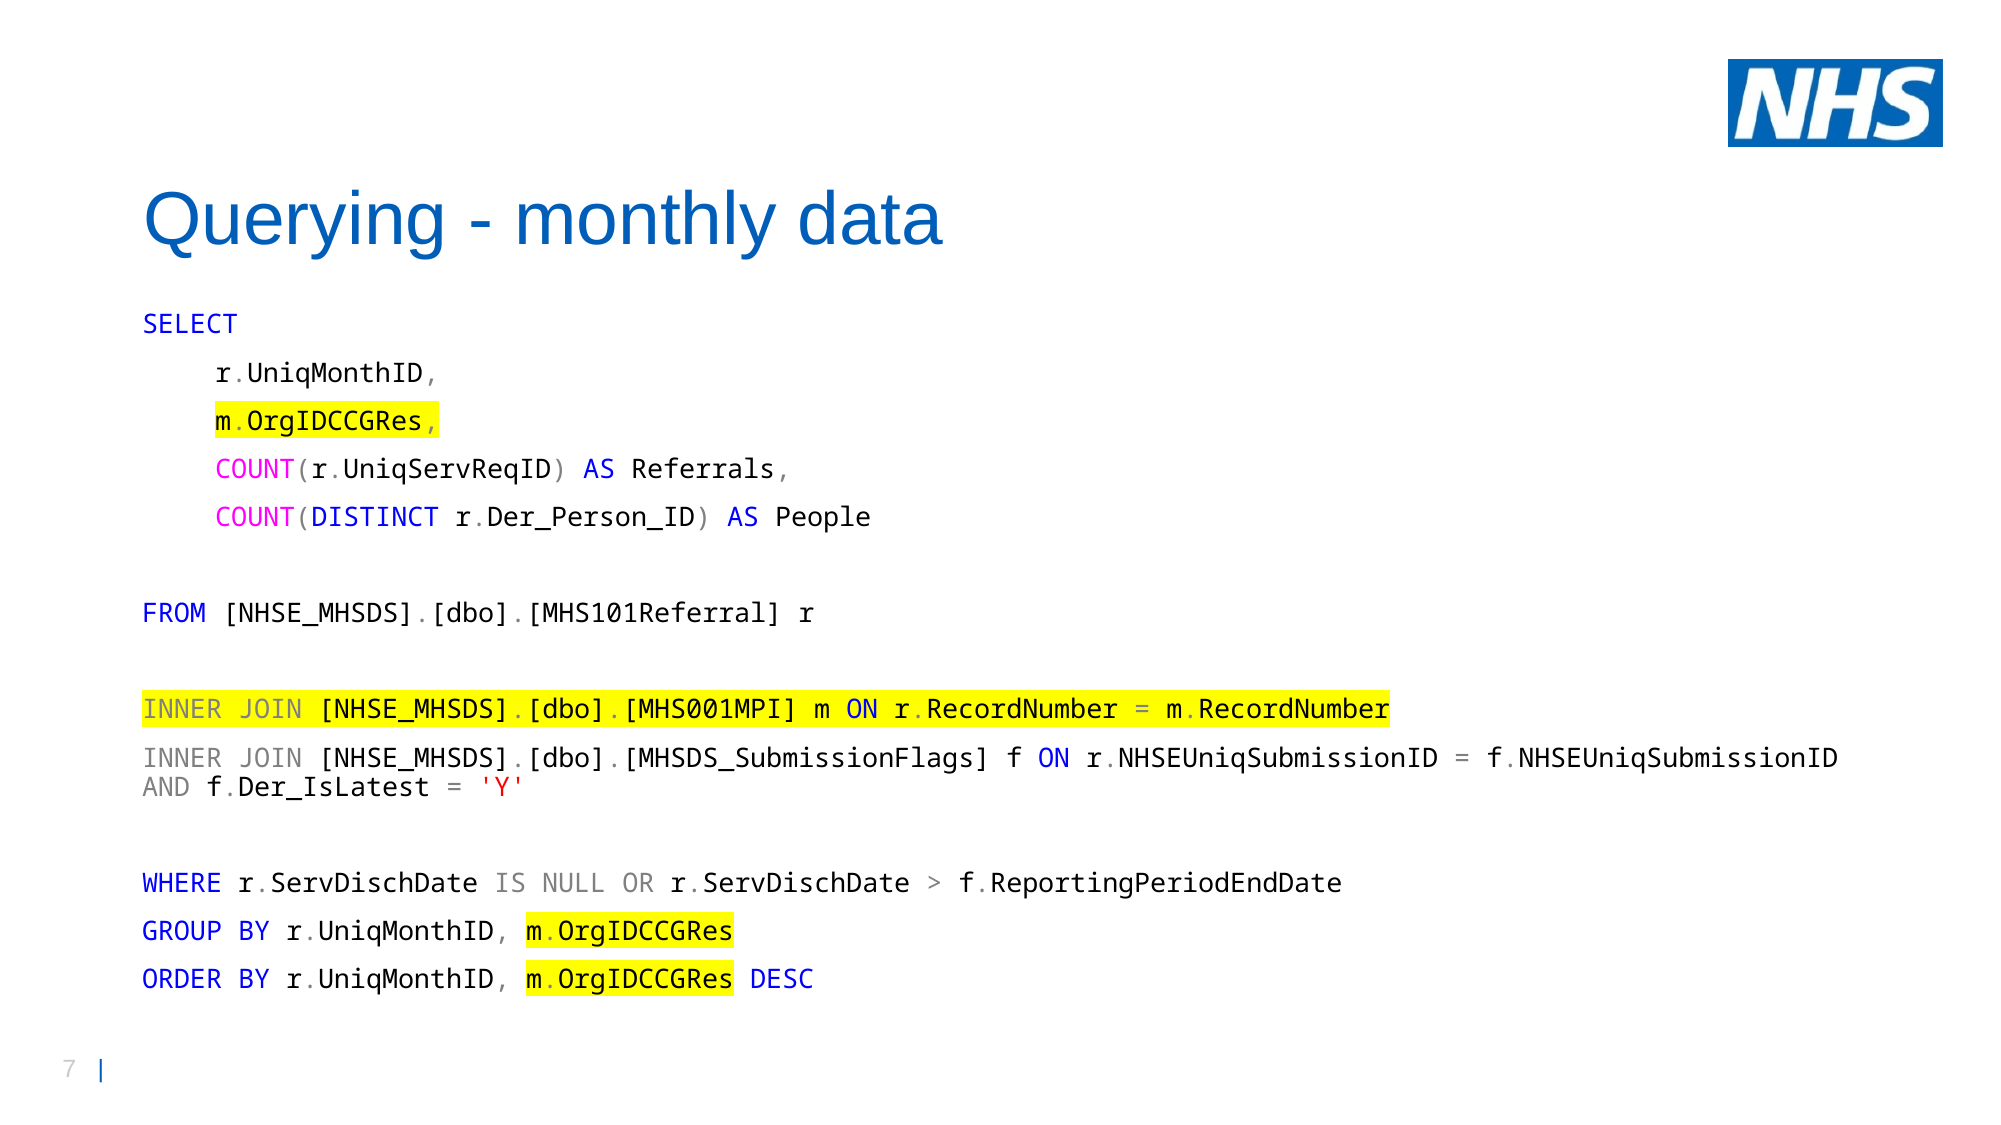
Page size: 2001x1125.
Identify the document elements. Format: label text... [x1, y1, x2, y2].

title Querying - monthly data [128, 170, 1874, 271]
list SELECT r.UniqMonthID, m.OrgIDCCGRes, COUNT(r.UniqServReqID) AS Referrals, COUNT(DISTINCT r.Der_Person_ID) AS People FROM [NHSE_MHSDS].[dbo].[MHS101Referral] r INNER JOIN [NHSE_MHSDS].[dbo].[MHS001MPI] m ON r.RecordNumber = m.RecordNumber INNER JOIN [NHSE_MHSDS].[dbo].[MHSDS_SubmissionFlags] f ON r.NHSEUniqSubmissionID = f.NHSEUniqSubmissionID AND f.Der_IsLatest = 'Y' WHERE r.ServDischDate IS NULL OR r.ServDischDate > f.ReportingPeriodEndDate GROUP BY r.UniqMonthID, m.OrgIDCCGRes ORDER BY r.UniqMonthID, m.OrgIDCCGRes DESC [127, 303, 1873, 1005]
picture [1728, 59, 1943, 147]
